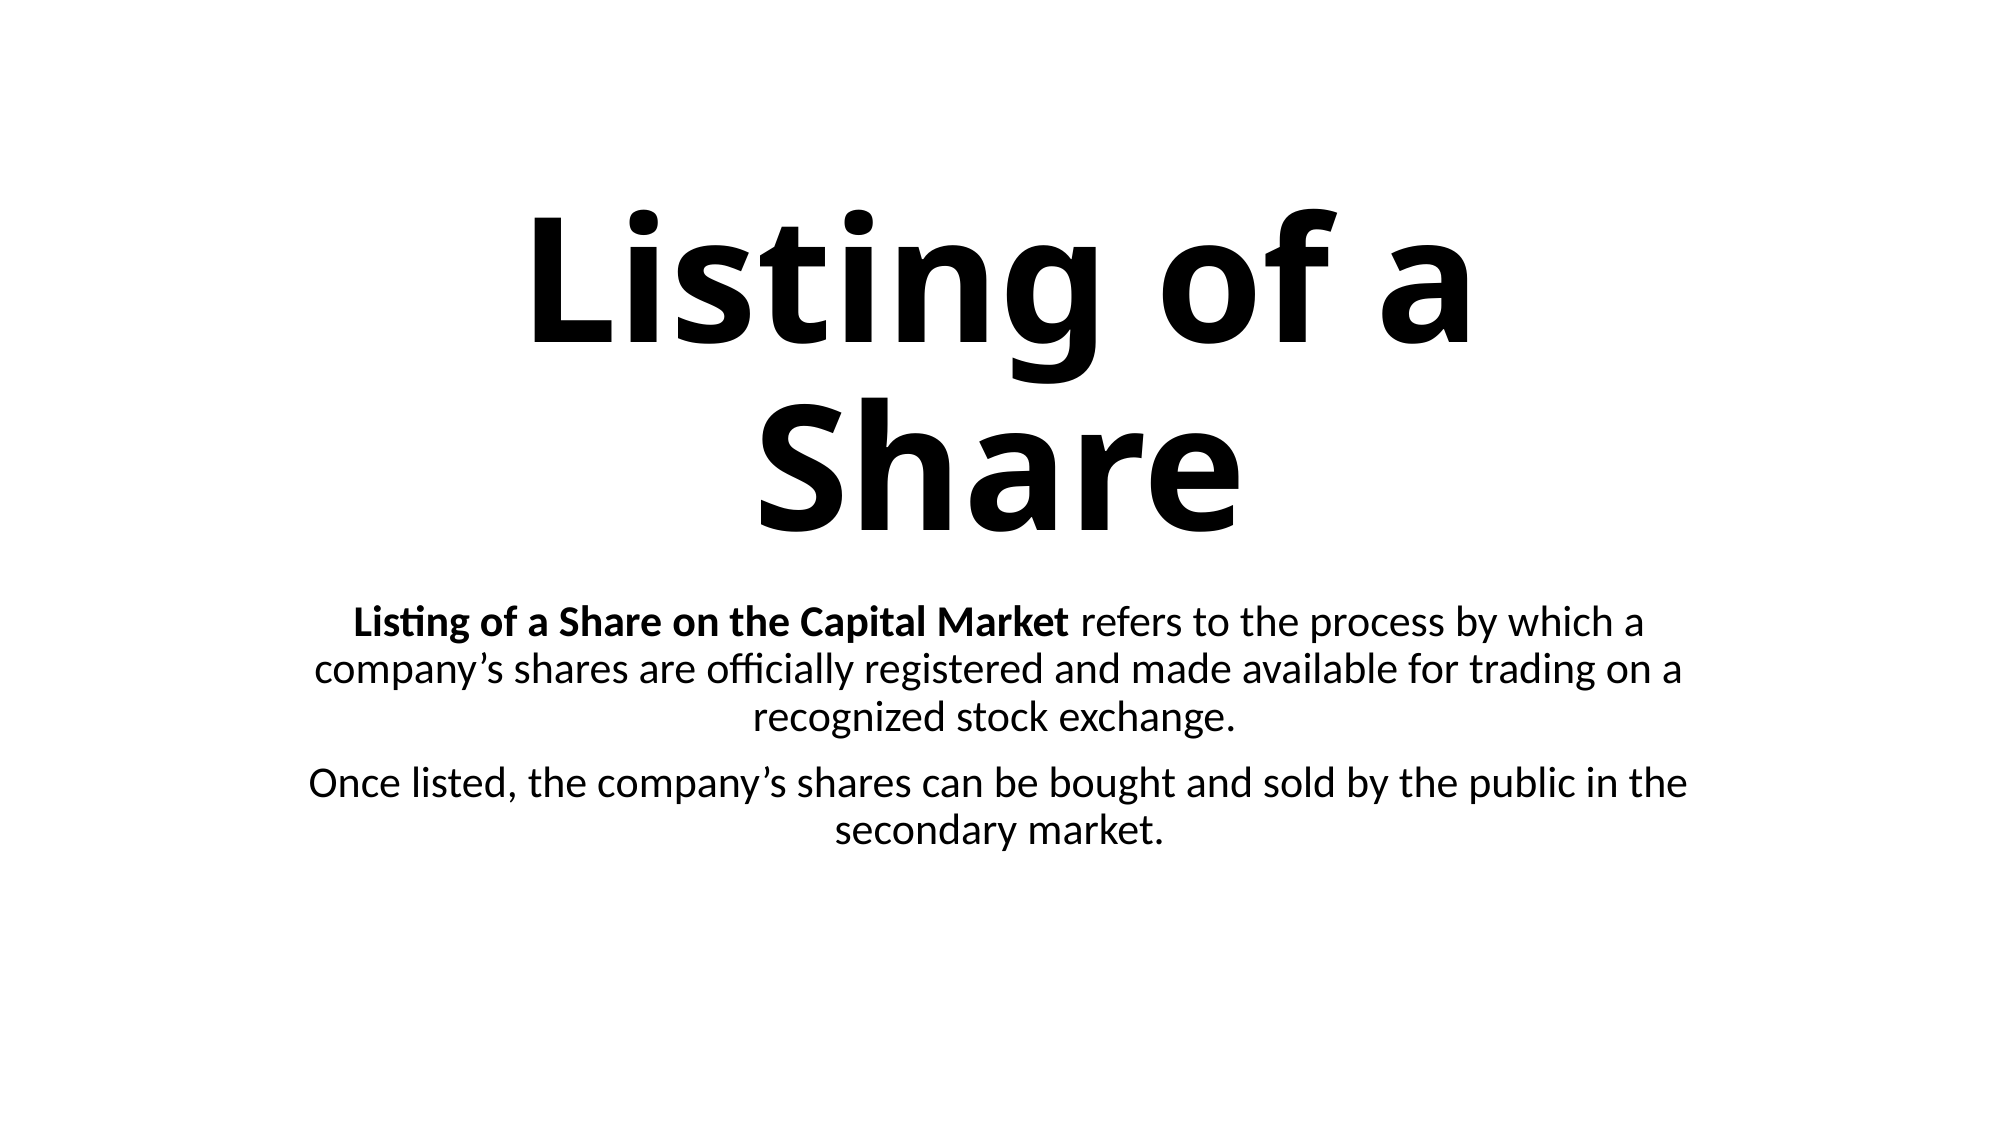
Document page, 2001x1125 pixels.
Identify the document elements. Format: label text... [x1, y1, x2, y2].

subtitle Listing of a Share on the Capital Market refers to the process by which a company’s shares are officially registered and made available for trading on a recognized stock exchange. Once listed, the company’s shares can be bought and sold by the public in the secondary market. [249, 590, 1750, 863]
title Listing of a Share [249, 184, 1750, 576]
